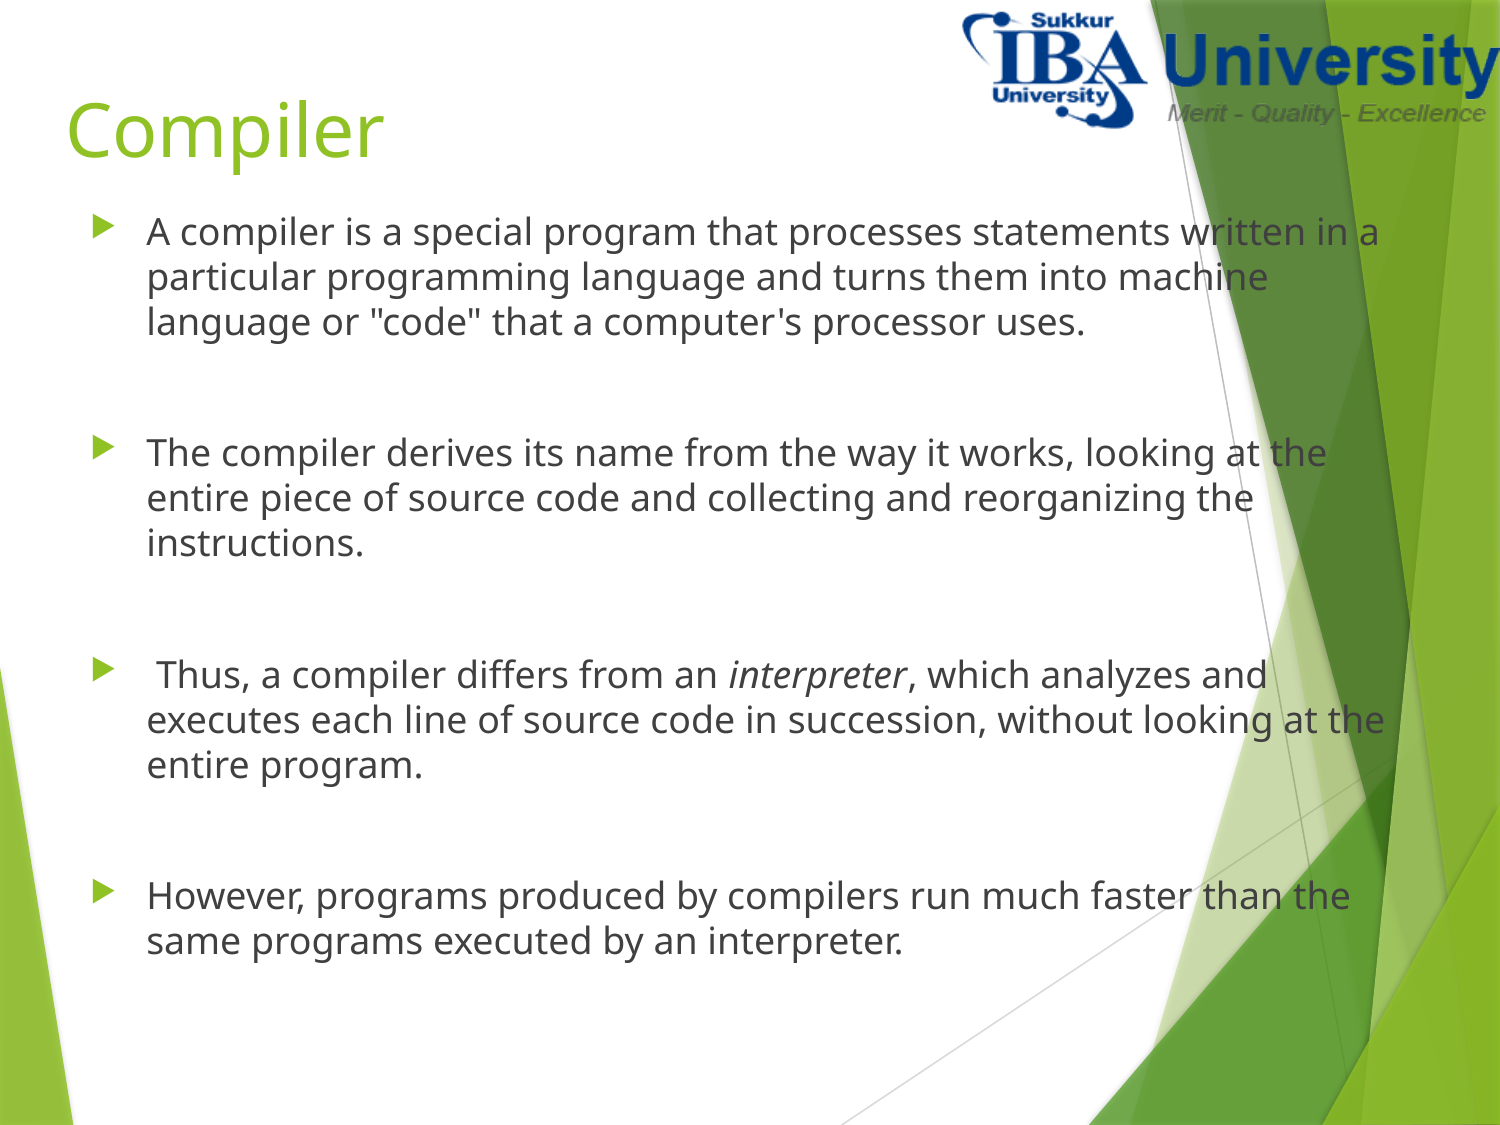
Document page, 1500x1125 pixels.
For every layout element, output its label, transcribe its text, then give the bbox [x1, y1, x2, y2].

picture [956, 7, 1500, 134]
title Compiler [50, 75, 1313, 188]
list A compiler is a special program that processes statements written in a particular programming language and turns them into machine language or "code" that a computer's processor uses. The compiler derives its name from the way it works, looking at the entire piece of source code and collecting and reorganizing the instructions. Thus, a compiler differs from an interpreter, which analyzes and executes each line of source code in succession, without looking at the entire program. However, programs produced by compilers run much faster than the same programs executed by an interpreter. [75, 200, 1425, 1060]
